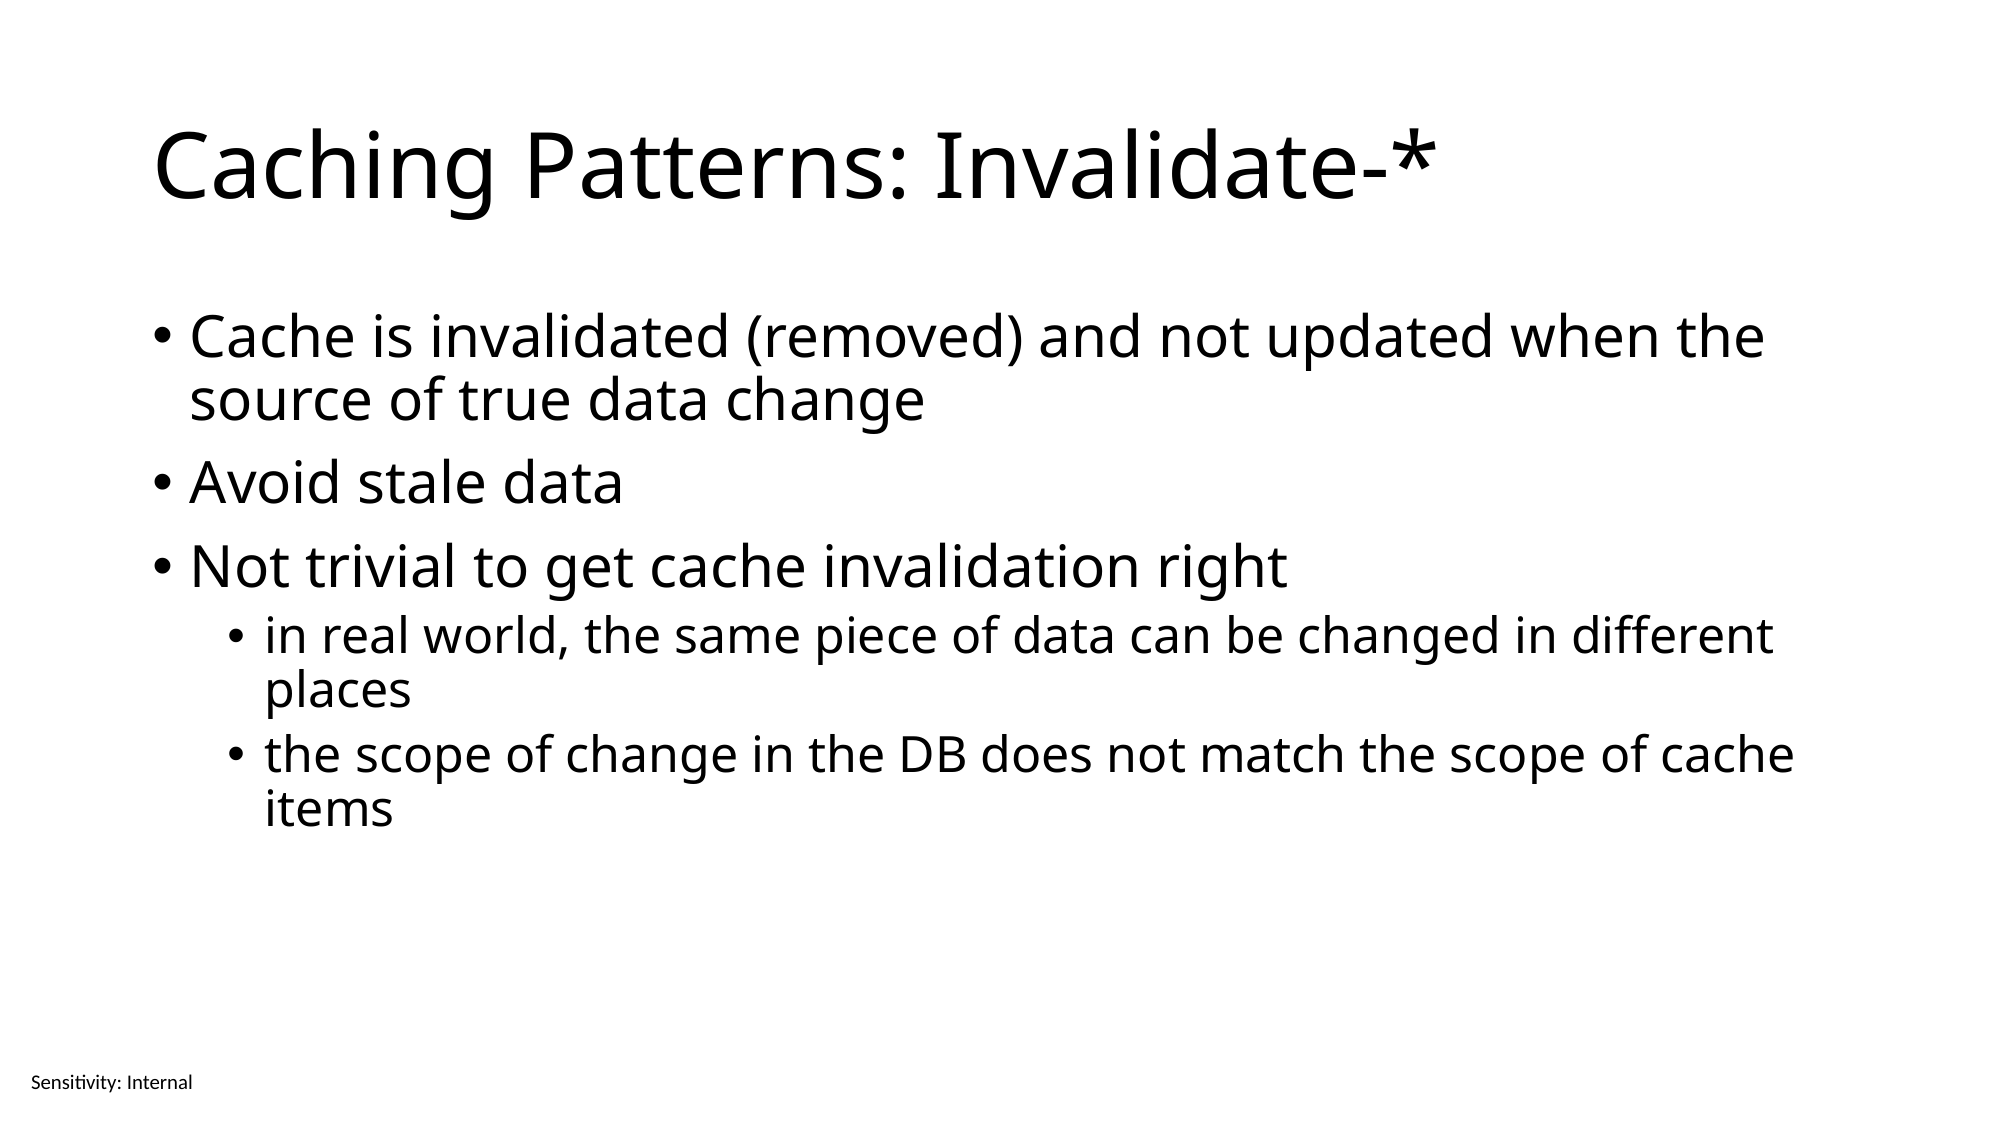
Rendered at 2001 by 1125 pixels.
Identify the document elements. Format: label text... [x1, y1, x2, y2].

list Cache is invalidated (removed) and not updated when the source of true data change Avoid stale data Not trivial to get cache invalidation right in real world, the same piece of data can be changed in different places the scope of change in the DB does not match the scope of cache items [137, 299, 1863, 1014]
title Caching Patterns: Invalidate-* [137, 59, 1863, 278]
